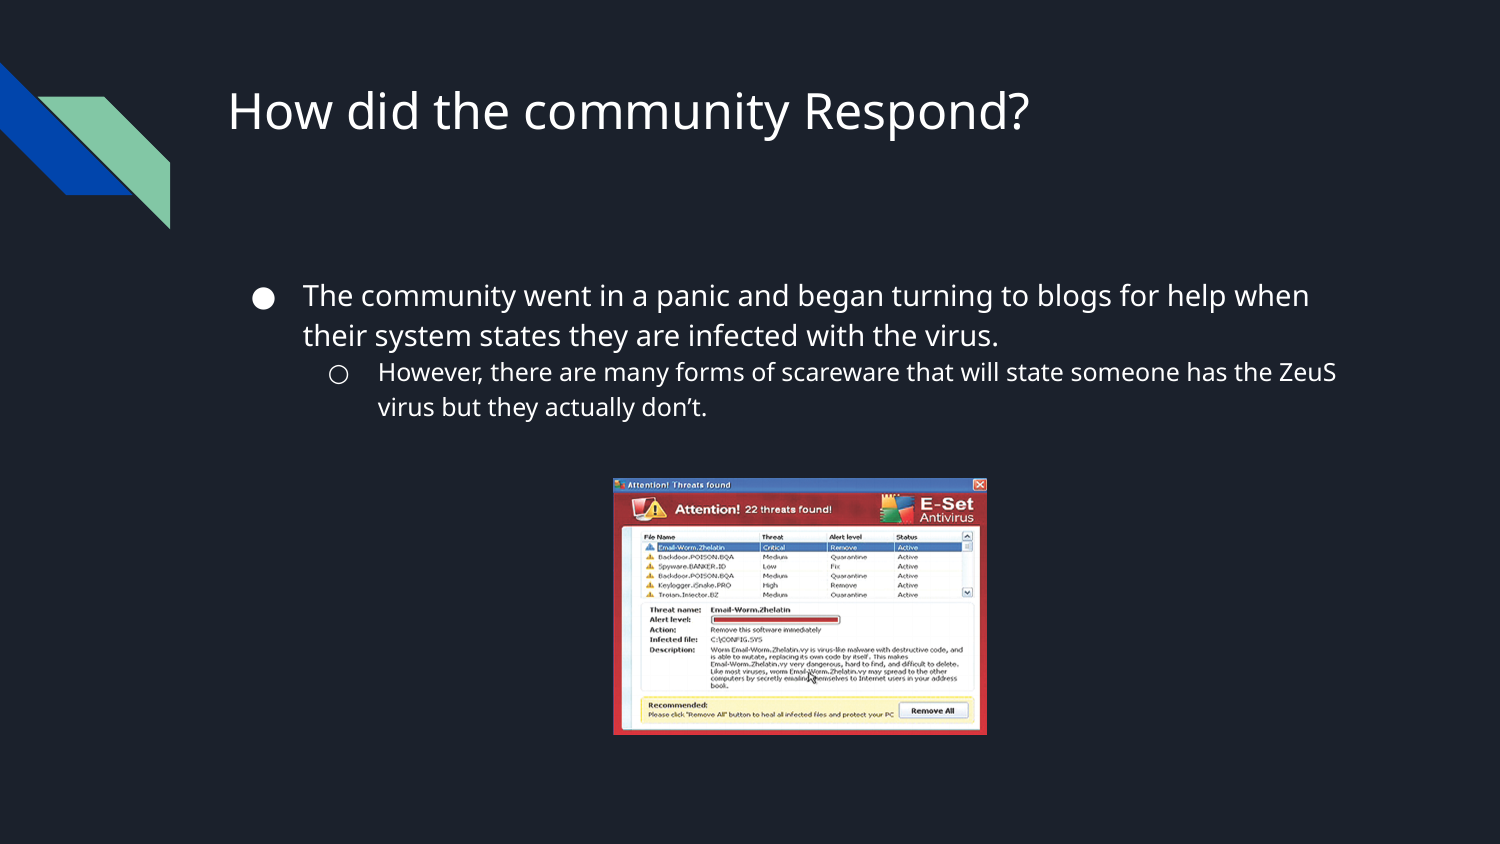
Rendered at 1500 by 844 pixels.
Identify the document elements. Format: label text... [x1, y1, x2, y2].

title How did the community Respond? [212, 64, 1368, 215]
list The community went in a panic and began turning to blogs for help when their system states they are infected with the virus. However, there are many forms of scareware that will state someone has the ZeuS virus but they actually don’t. [212, 257, 1368, 735]
picture [612, 478, 987, 735]
